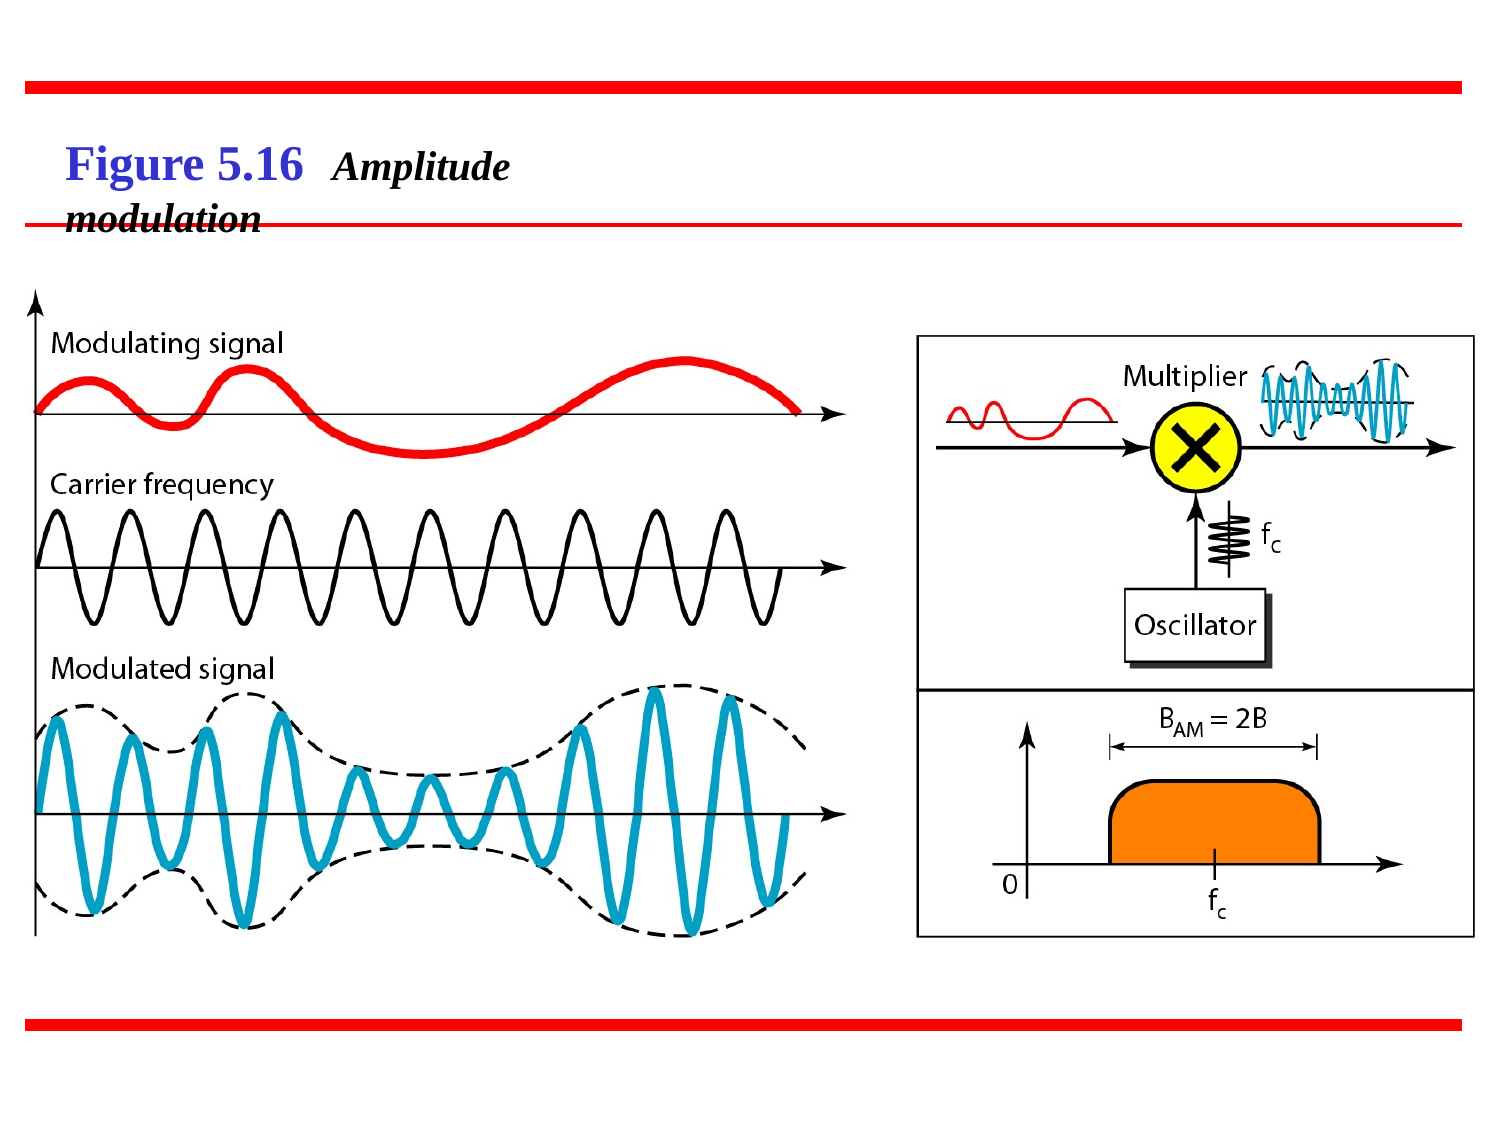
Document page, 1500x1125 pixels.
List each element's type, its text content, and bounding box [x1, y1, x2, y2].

picture [27, 288, 1476, 938]
title Figure 5.16 Amplitude modulation [62, 128, 718, 287]
